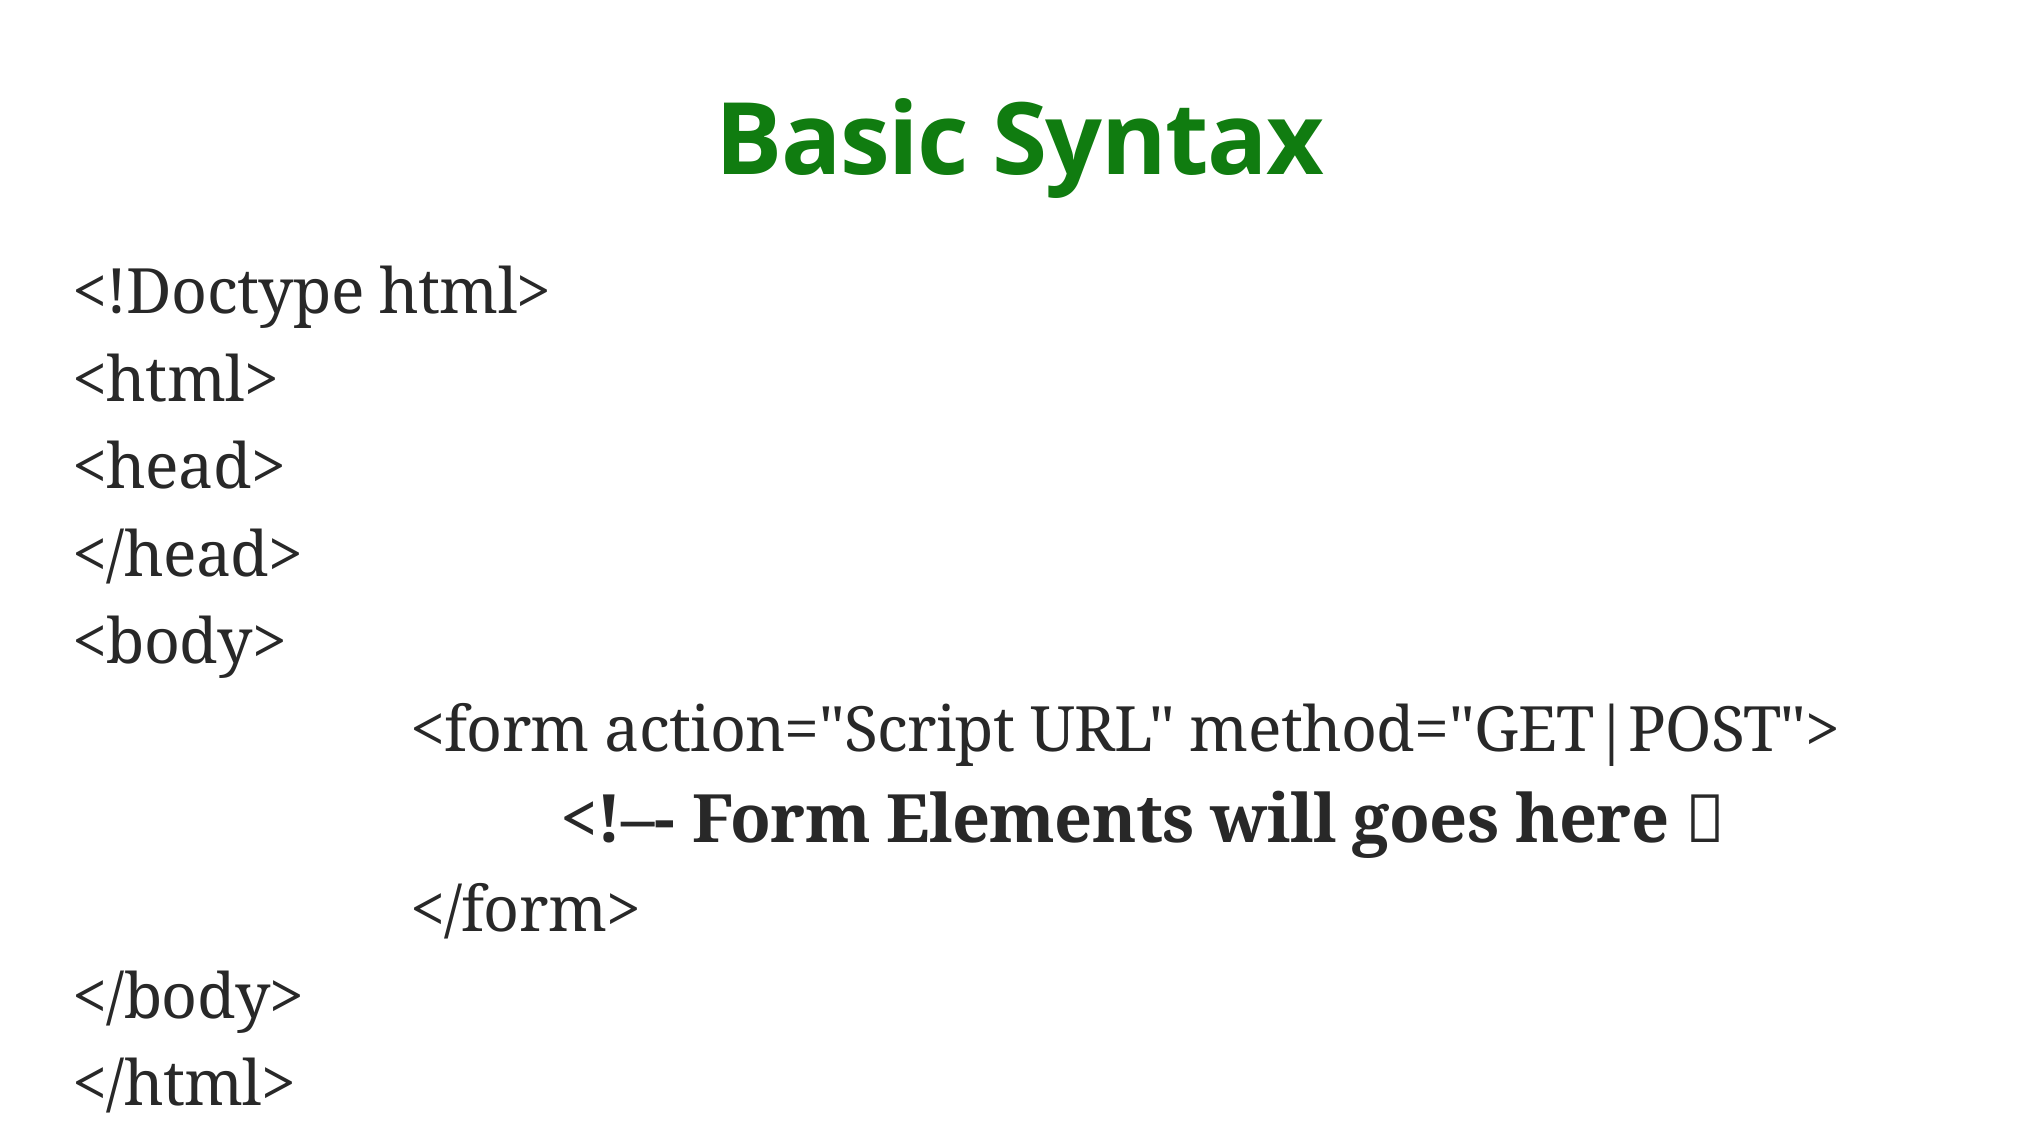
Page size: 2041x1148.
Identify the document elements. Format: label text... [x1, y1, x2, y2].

list <!Doctype html> <html> <head> </head> <body> <form action="Script URL" method="GET|POST"> <!–- Form Elements will goes here  </form> </body> </html> [57, 236, 1978, 1138]
title Basic Syntax [60, 60, 1980, 210]
